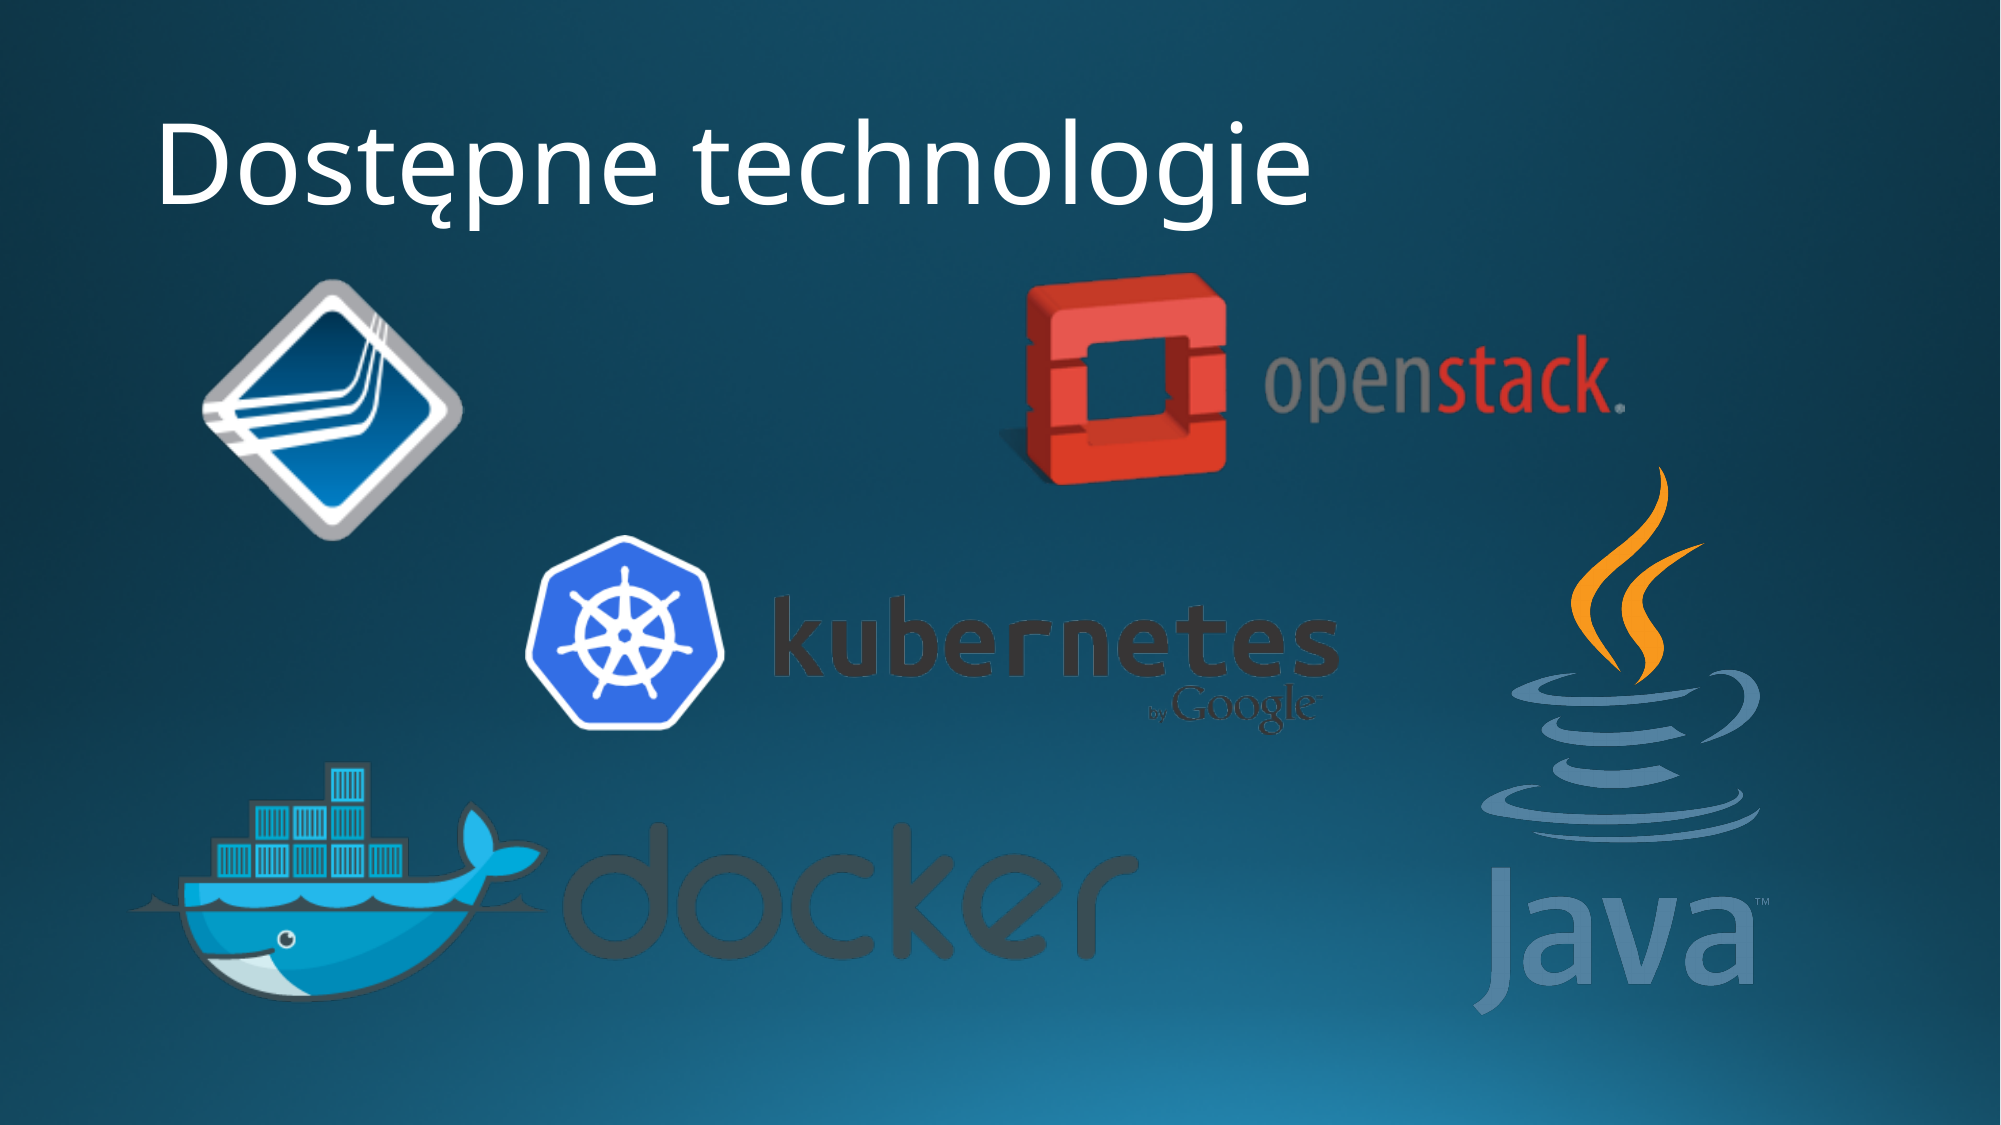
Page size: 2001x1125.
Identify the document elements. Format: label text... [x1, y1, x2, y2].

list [196, 277, 465, 544]
title Dostępne technologie [137, 59, 1863, 278]
picture [0, 0, 2001, 1125]
